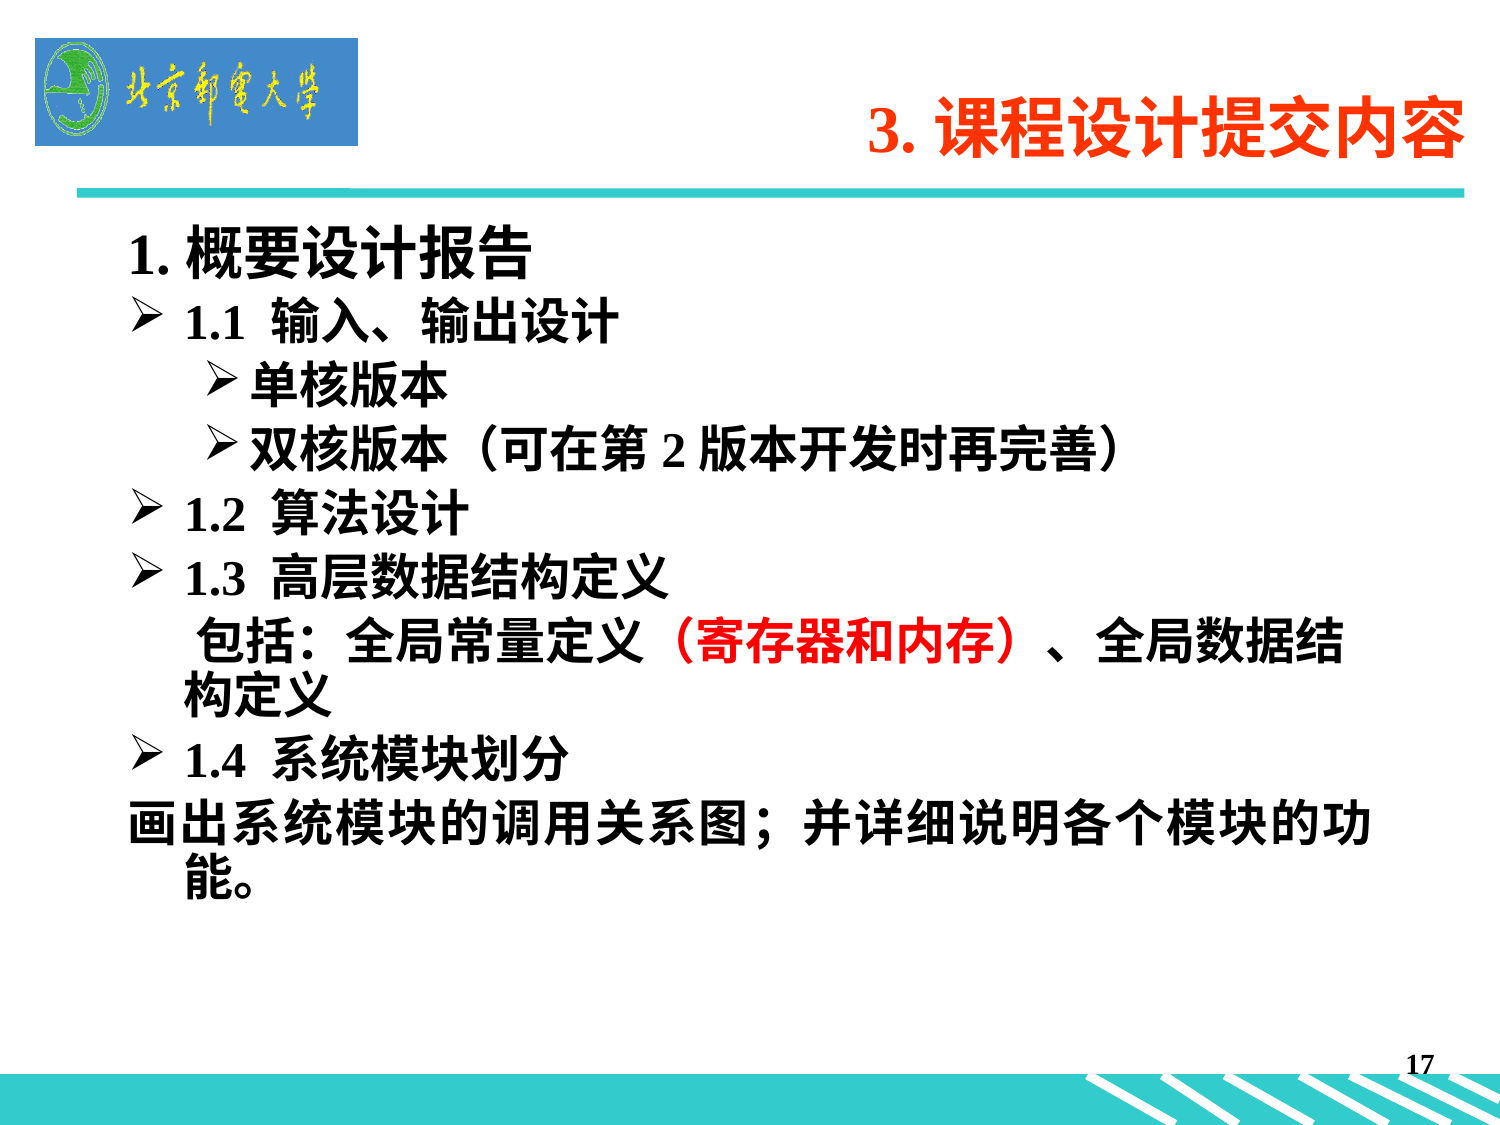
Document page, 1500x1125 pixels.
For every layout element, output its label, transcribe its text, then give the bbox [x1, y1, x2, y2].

title 3.课程设计提交内容 [207, 66, 1483, 185]
list 1.概要设计报告 1.1 输入、输出设计 单核版本 双核版本（可在第2版本开发时再完善） 1.2 算法设计 1.3 高层数据结构定义 包括：全局常量定义（寄存器和内存）、全局数据结构定义 1.4 系统模块划分 画出系统模块的调用关系图；并详细说明各个模块的功能。 [112, 216, 1388, 974]
picture [34, 37, 358, 146]
slide_number 17 [1137, 1037, 1451, 1113]
